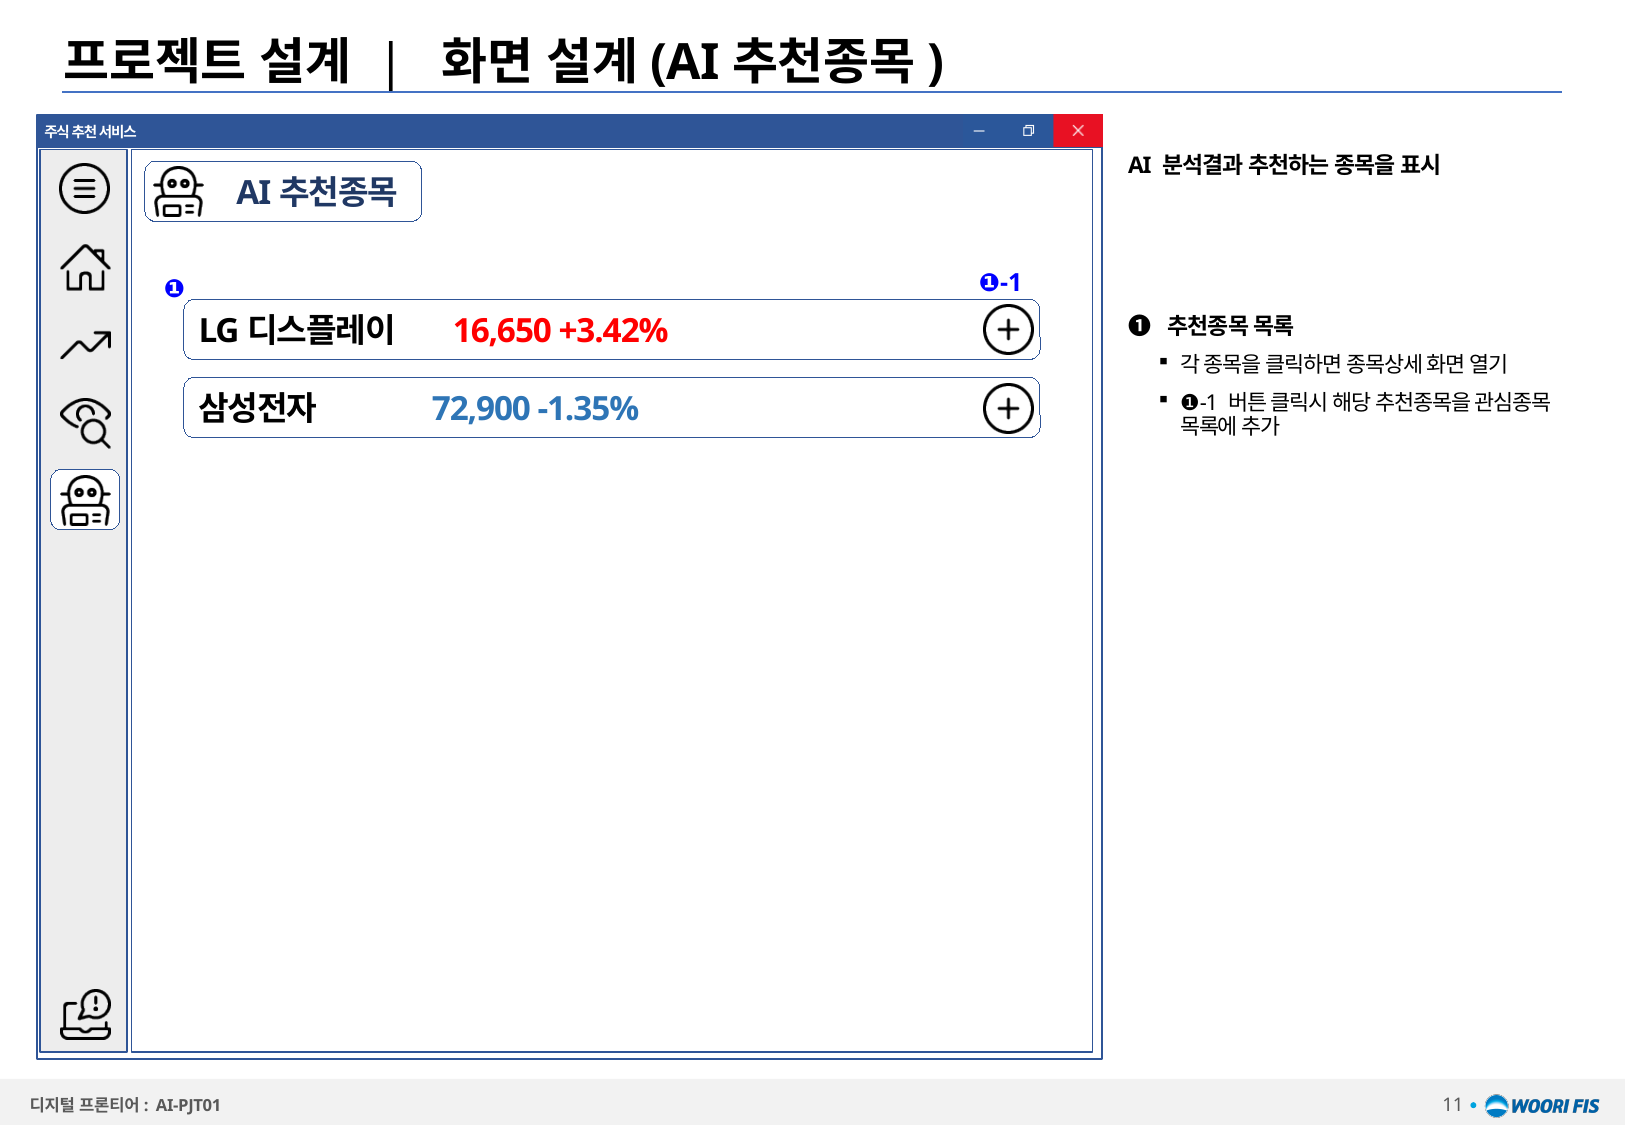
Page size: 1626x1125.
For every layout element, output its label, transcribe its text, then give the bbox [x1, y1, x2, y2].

picture [60, 398, 111, 449]
picture [60, 475, 111, 526]
title 프로젝트 설계 | 화면 설계(AI추천종목) [64, 26, 1563, 92]
picture [153, 166, 204, 217]
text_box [36, 114, 1103, 1059]
picture [60, 989, 111, 1040]
picture [60, 242, 111, 293]
picture [983, 304, 1034, 355]
picture [1482, 1091, 1601, 1119]
list AI 분석결과 추천하는 종목을 표시 ❶ 추천종목 목록 각 종목을 클릭하면 종목상세 화면 열기 ❶-1 버튼 클릭시 해당 추천종목을 관심종목 목록에 추가 [1116, 135, 1604, 1084]
picture [60, 320, 111, 371]
picture [983, 383, 1034, 434]
picture [59, 163, 110, 214]
